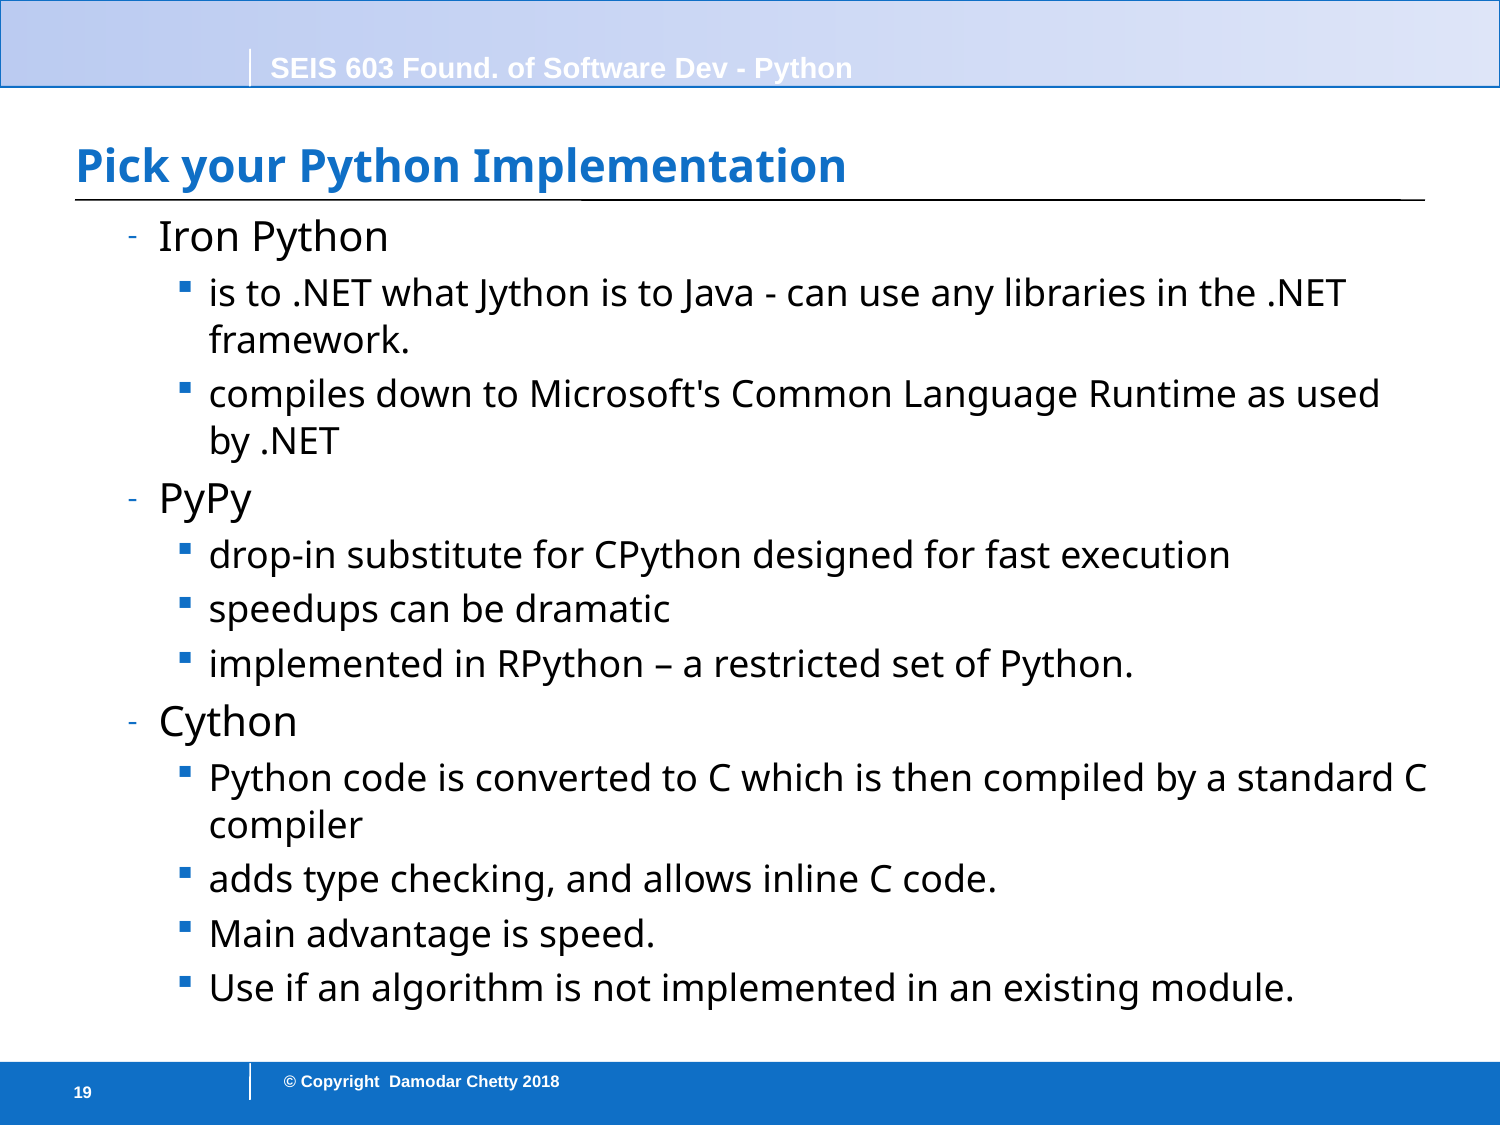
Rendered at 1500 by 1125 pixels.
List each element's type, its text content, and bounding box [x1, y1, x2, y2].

list Iron Python is to .NET what Jython is to Java - can use any libraries in the .NET framework. compiles down to Microsoft's Common Language Runtime as used by .NET PyPy drop-in substitute for CPython designed for fast execution speedups can be dramatic implemented in RPython – a restricted set of Python. Cython Python code is converted to C which is then compiled by a standard C compiler adds type checking, and allows inline C code. Main advantage is speed. Use if an algorithm is not implemented in an existing module. [73, 198, 1490, 1010]
slide_number 19 [49, 1070, 251, 1125]
title Pick your Python Implementation [74, 90, 1426, 198]
